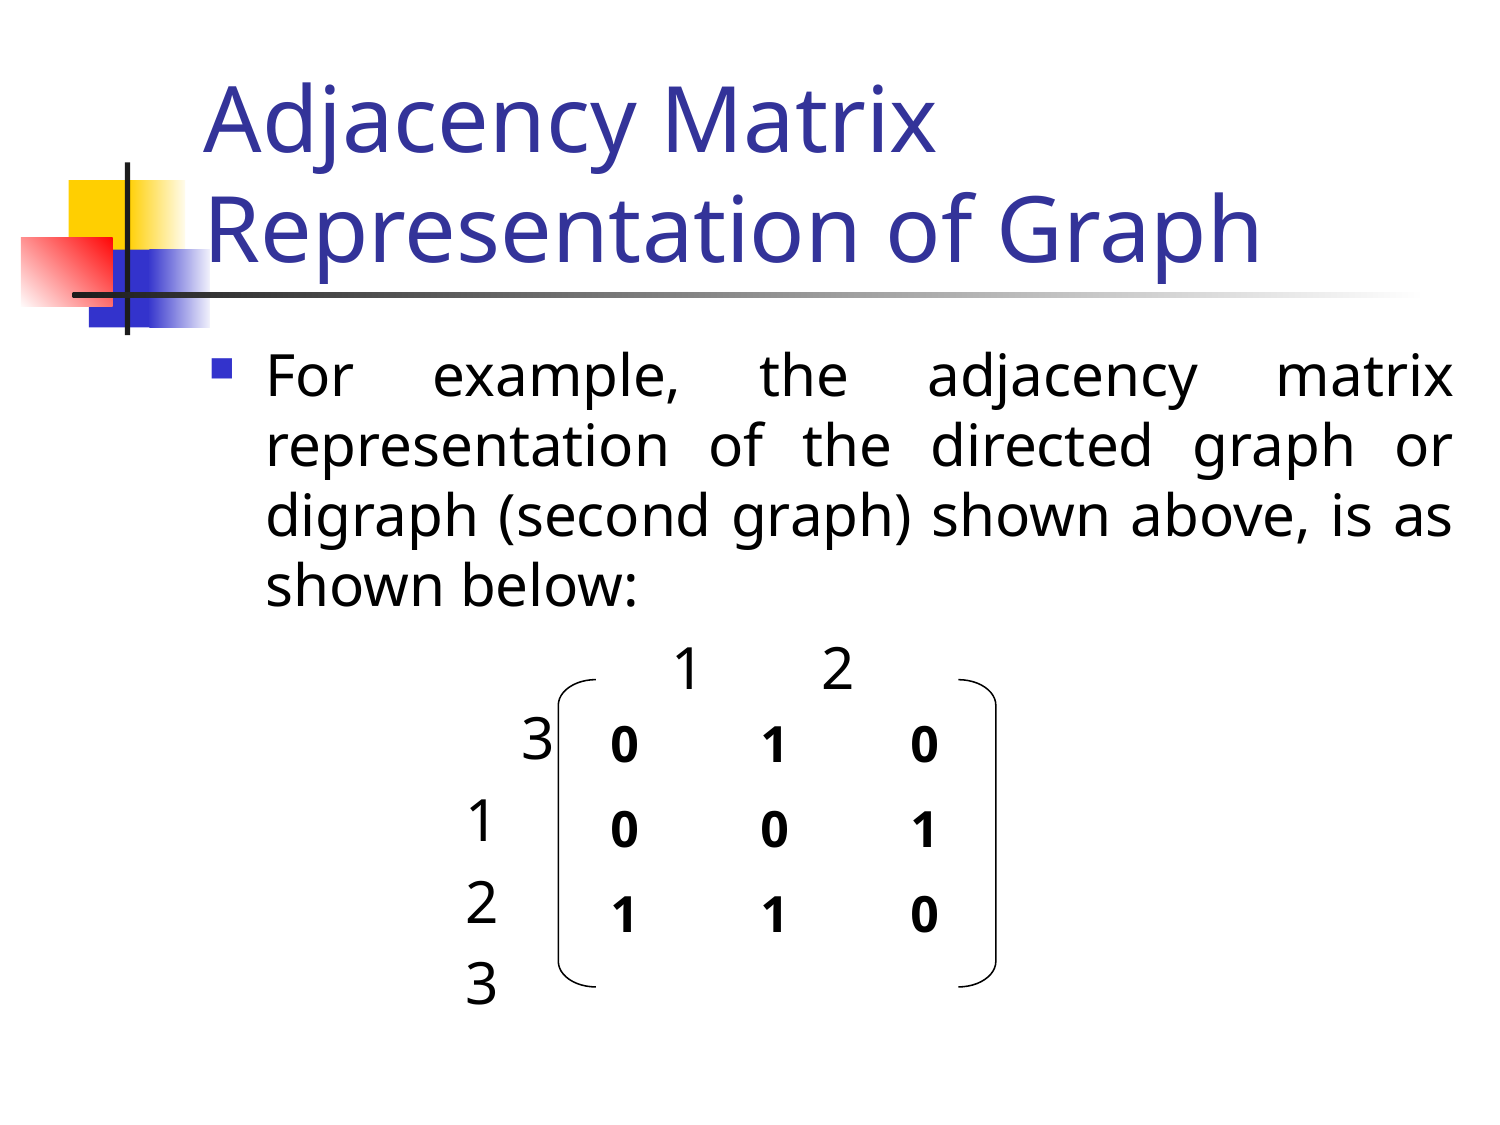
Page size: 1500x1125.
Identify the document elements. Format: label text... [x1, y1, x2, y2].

list For example, the adjacency matrix representation of the directed graph or digraph (second graph) shown above, is as shown below: [193, 331, 1469, 563]
title Adjacency Matrix Representation of Graph [188, 101, 1468, 289]
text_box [557, 679, 996, 988]
list 1 2 3 1 2 3 [450, 623, 1020, 1024]
